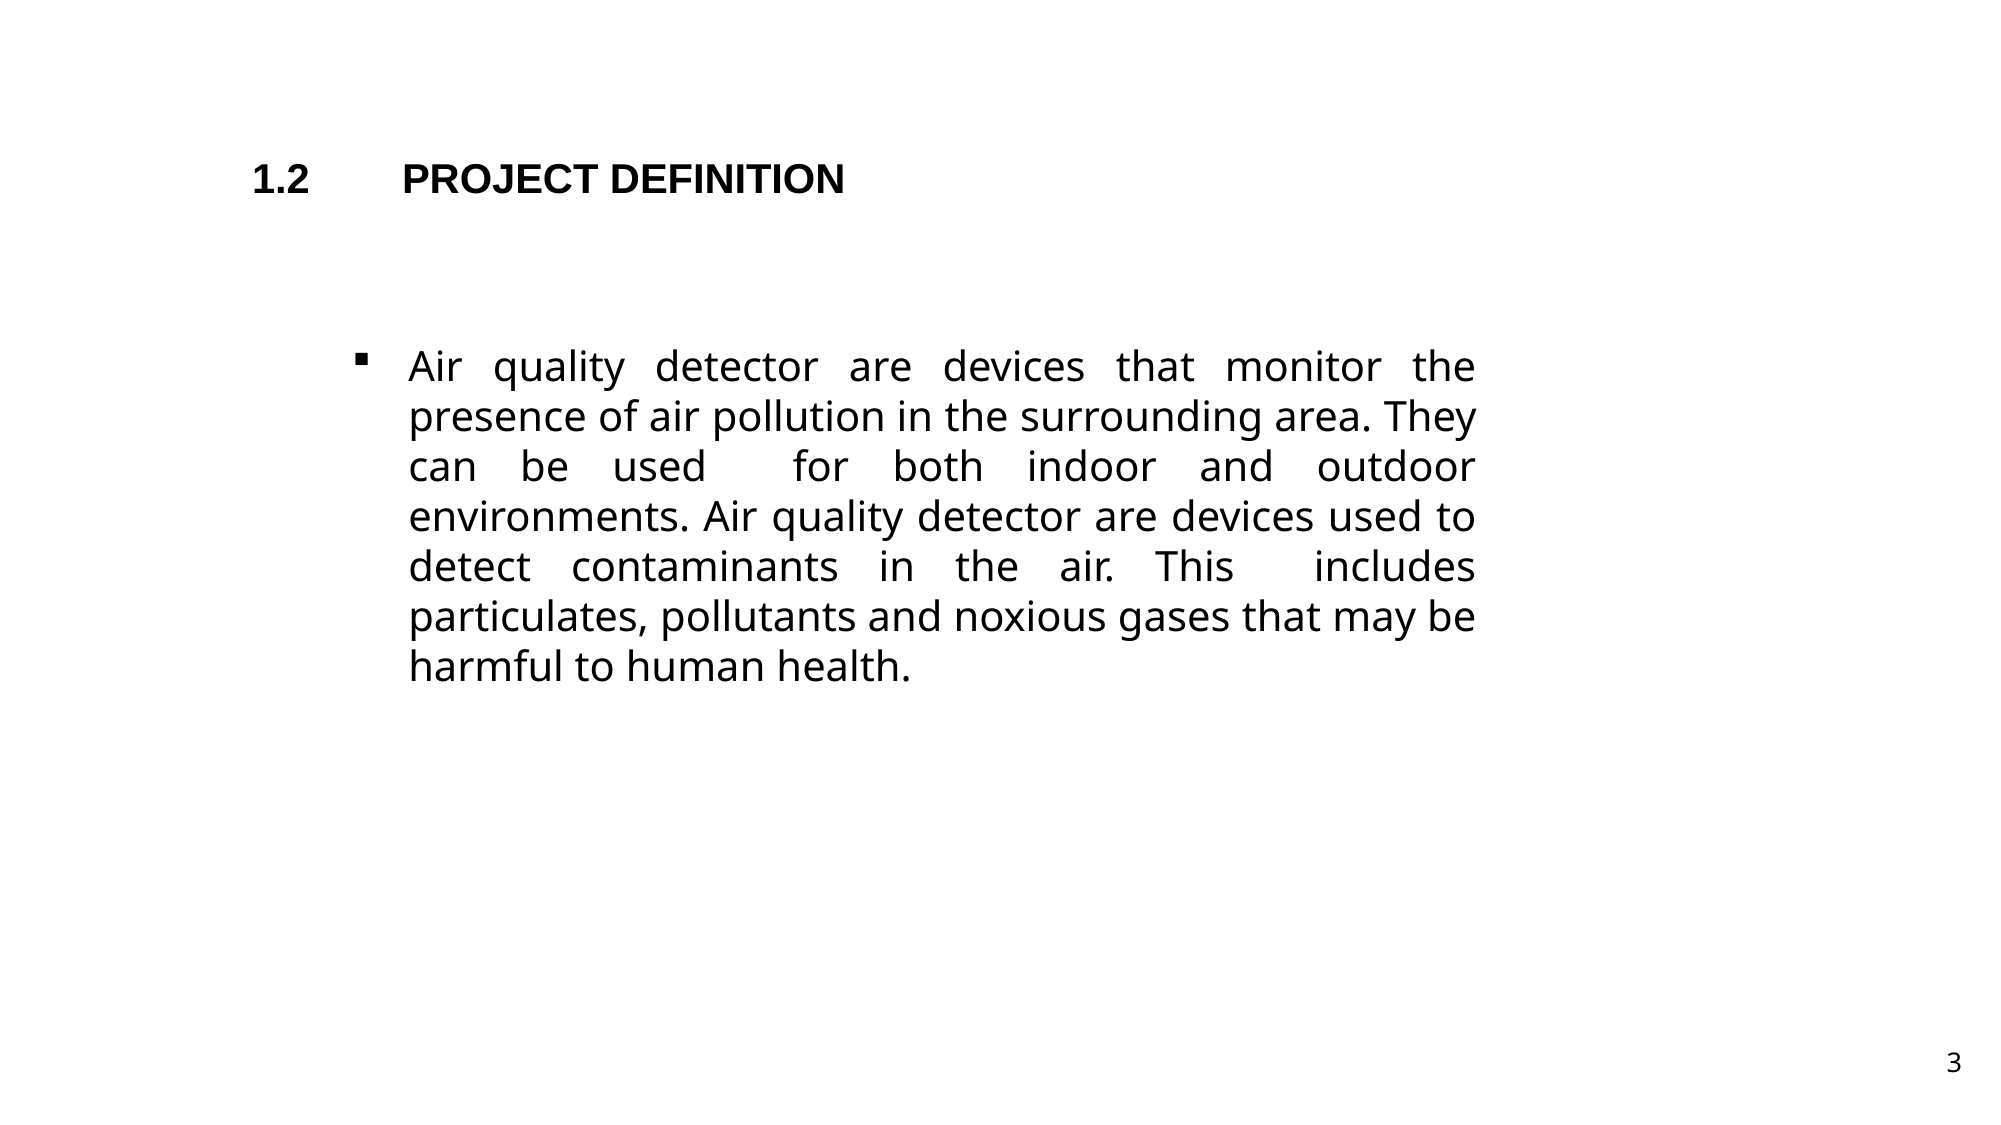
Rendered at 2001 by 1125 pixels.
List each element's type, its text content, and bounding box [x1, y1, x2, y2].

text_box 1.2 PROJECT DEFINITION [249, 149, 1050, 203]
text_box Air quality detector are devices that monitor the presence of air pollution in the surrounding area. They can be used for both indoor and outdoor environments. Air quality detector are devices used to detect contaminants in the air. This includes particulates, pollutants and noxious gases that may be harmful to human health. [350, 337, 1478, 690]
slide_number 3 [1940, 1044, 1983, 1125]
